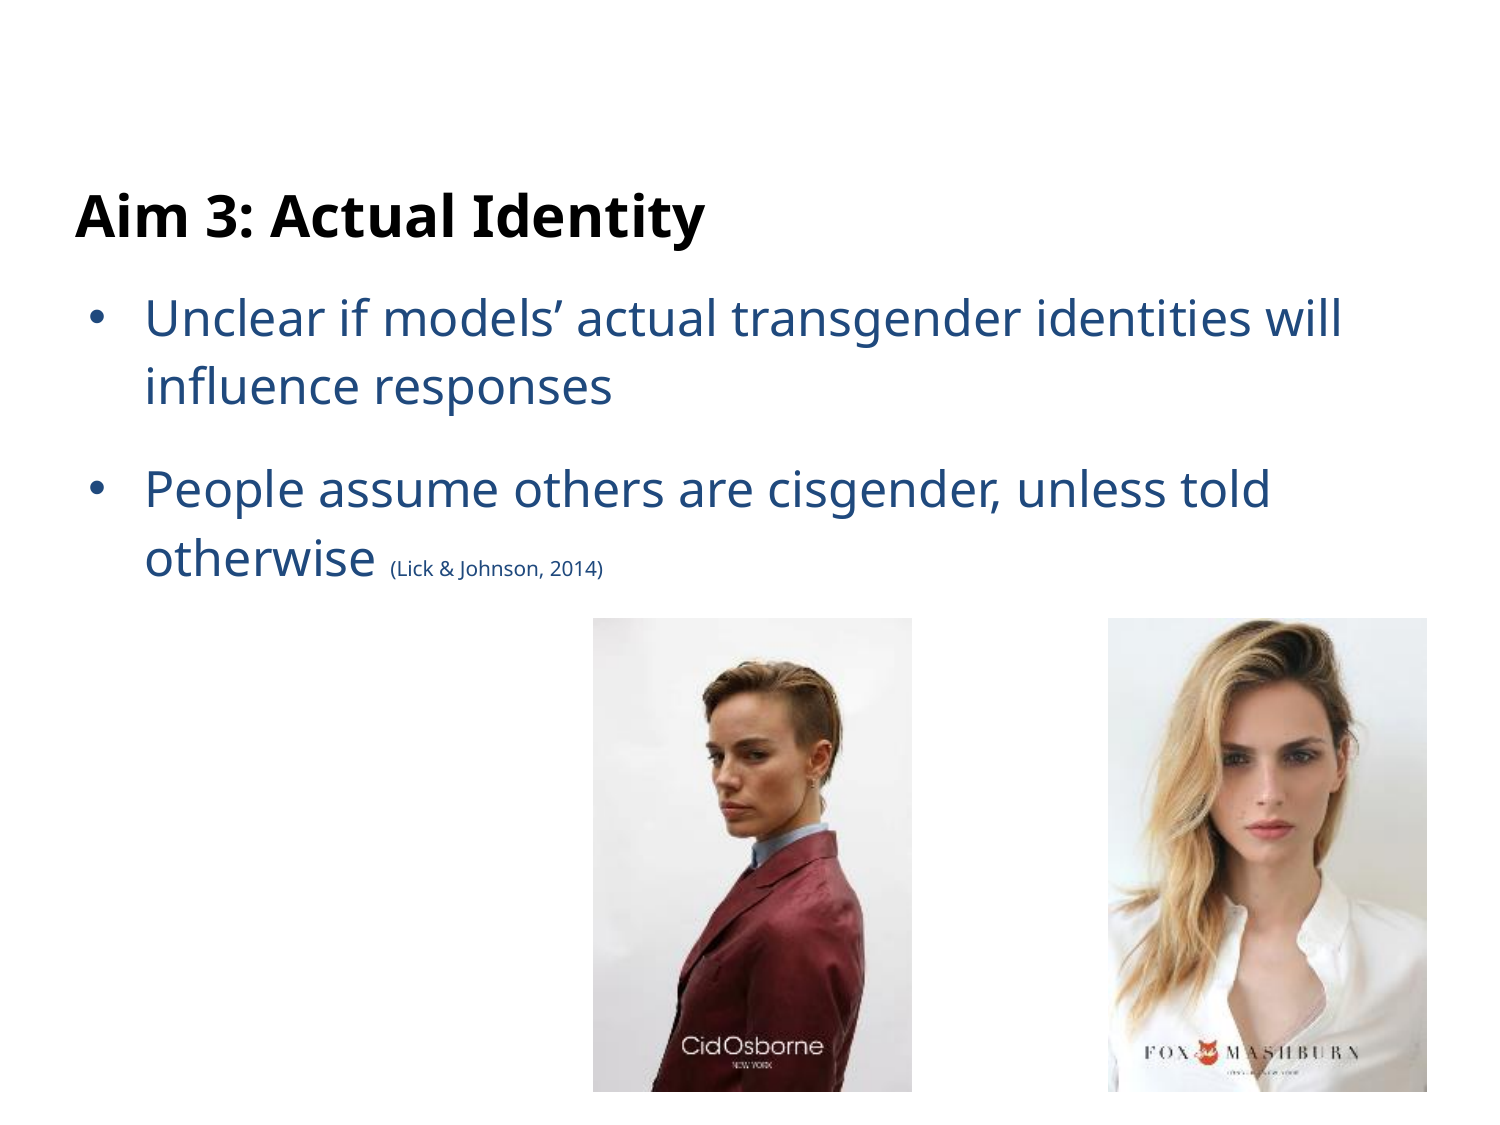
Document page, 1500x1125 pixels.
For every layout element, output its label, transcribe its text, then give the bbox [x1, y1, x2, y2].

picture [1108, 618, 1427, 1093]
picture [593, 618, 912, 1093]
title Aim 3: Actual Identity [60, 118, 1437, 310]
list Unclear if models’ actual transgender identities will influence responses People assume others are cisgender, unless told otherwise (Lick & Johnson, 2014) [73, 261, 1427, 1008]
